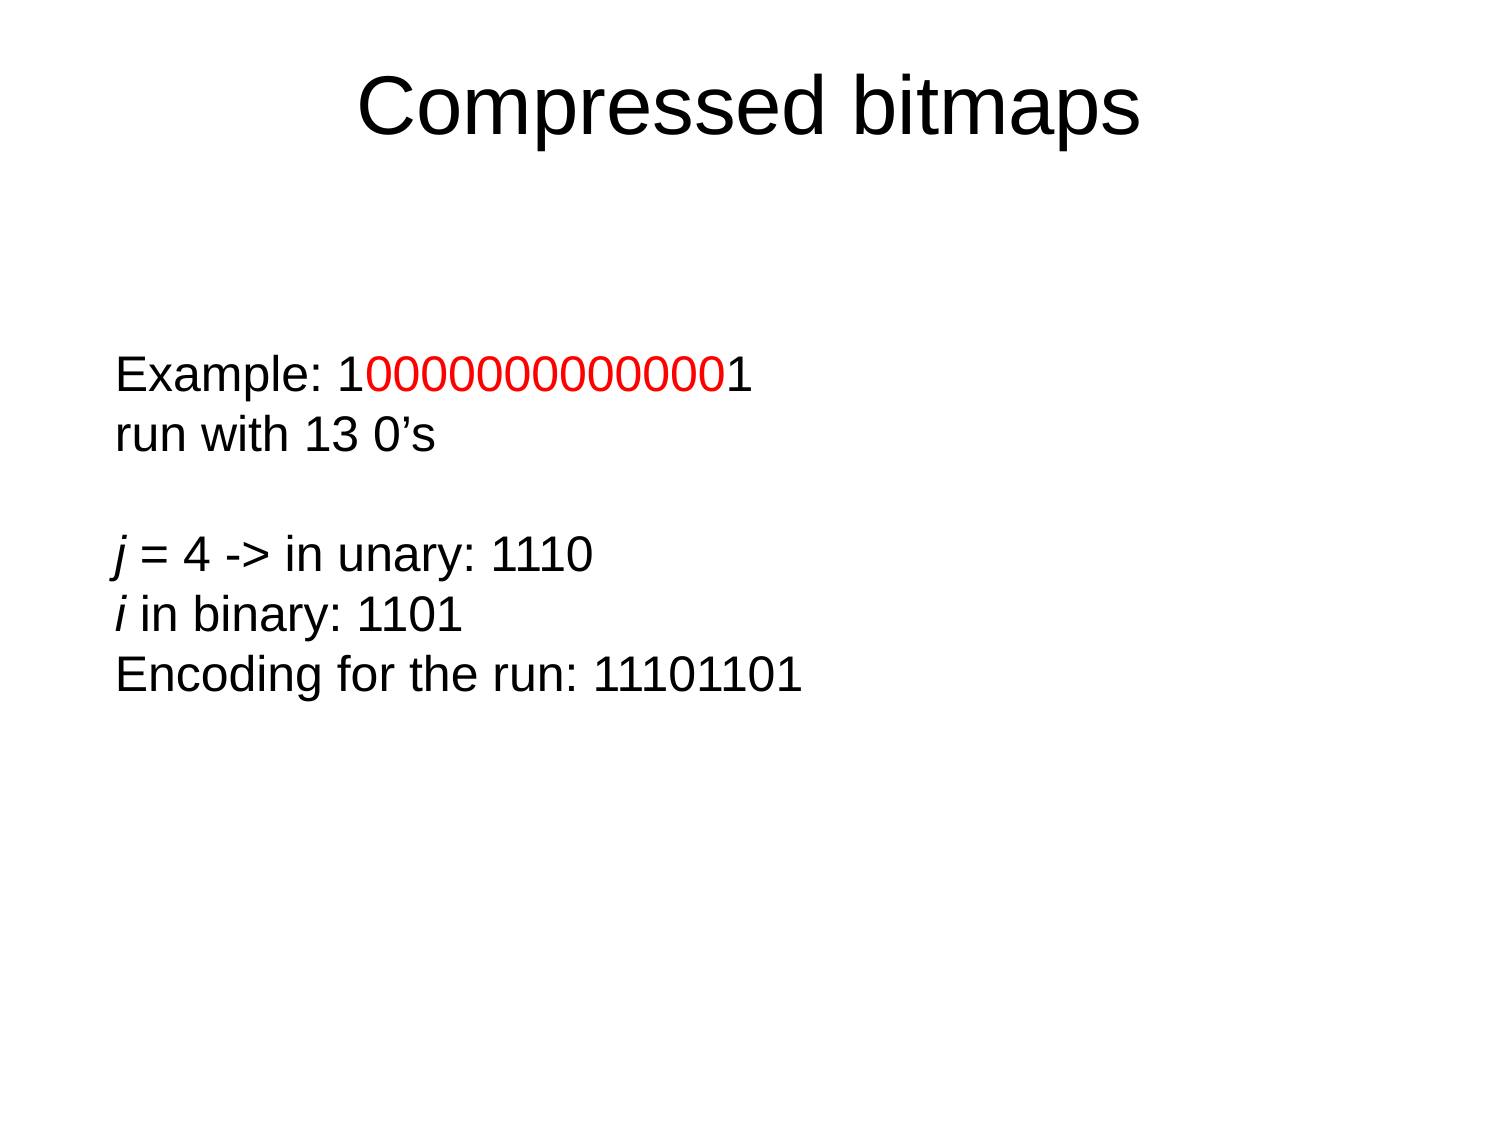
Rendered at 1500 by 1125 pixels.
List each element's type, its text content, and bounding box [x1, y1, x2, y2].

text_box Example: 100000000000001 run with 13 0’s j = 4 -> in unary: 1110 i in binary: 1101 Encoding for the run: 11101101 [100, 243, 1451, 799]
title Compressed bitmaps [75, 45, 1425, 158]
